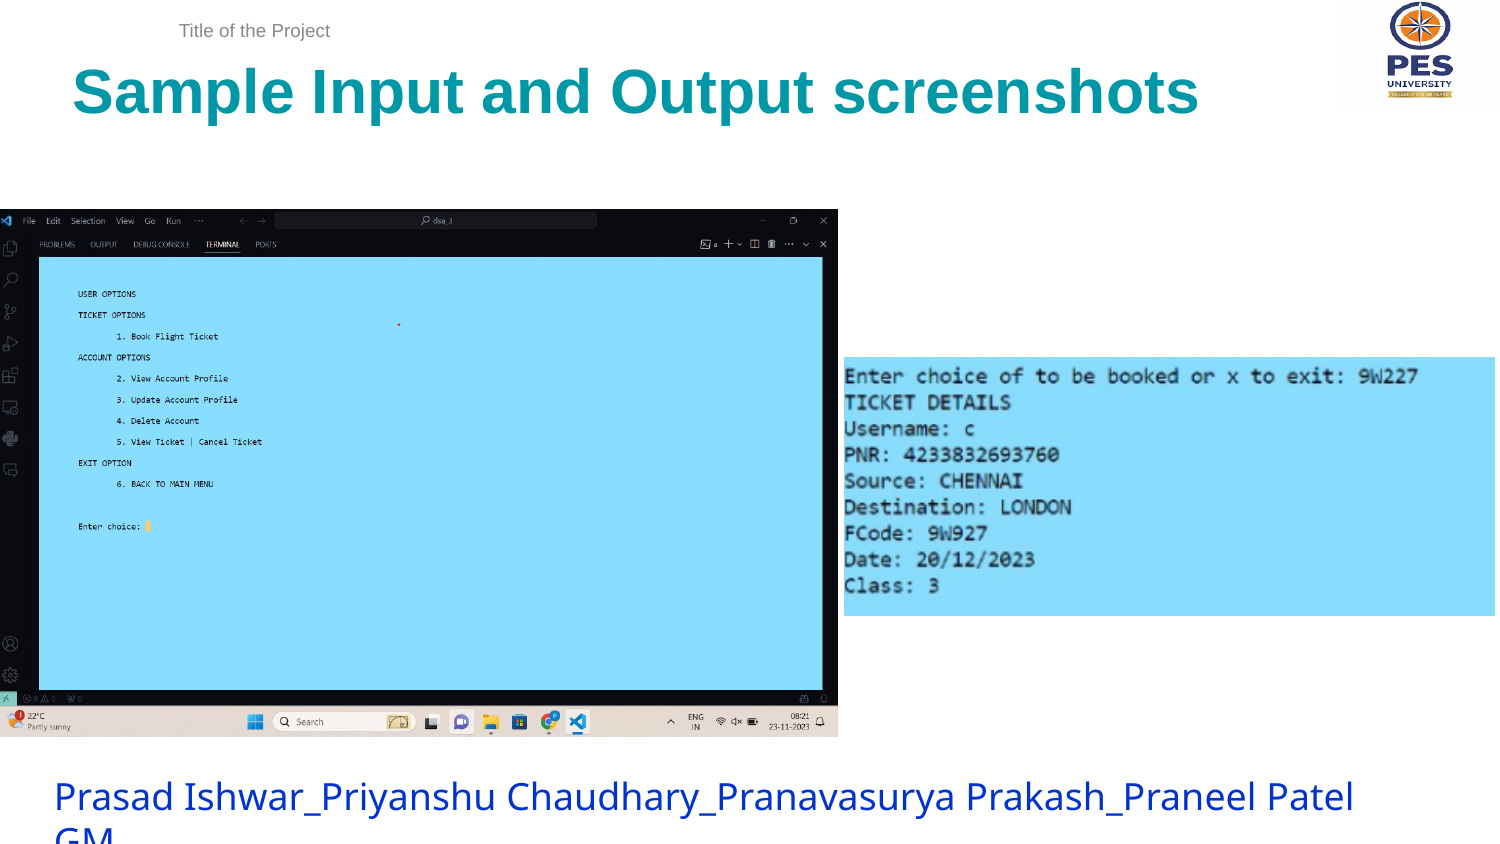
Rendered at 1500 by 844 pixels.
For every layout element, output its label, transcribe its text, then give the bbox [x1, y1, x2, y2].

picture [844, 357, 1495, 616]
title Sample Input and Output screenshots [61, 41, 1364, 146]
picture [1340, 0, 1500, 113]
picture [0, 209, 838, 737]
text_box Title of the Project [0, 6, 510, 53]
text_box Prasad Ishwar_Priyanshu Chaudhary_Pranavasurya Prakash_Praneel Patel GM [38, 757, 1428, 844]
